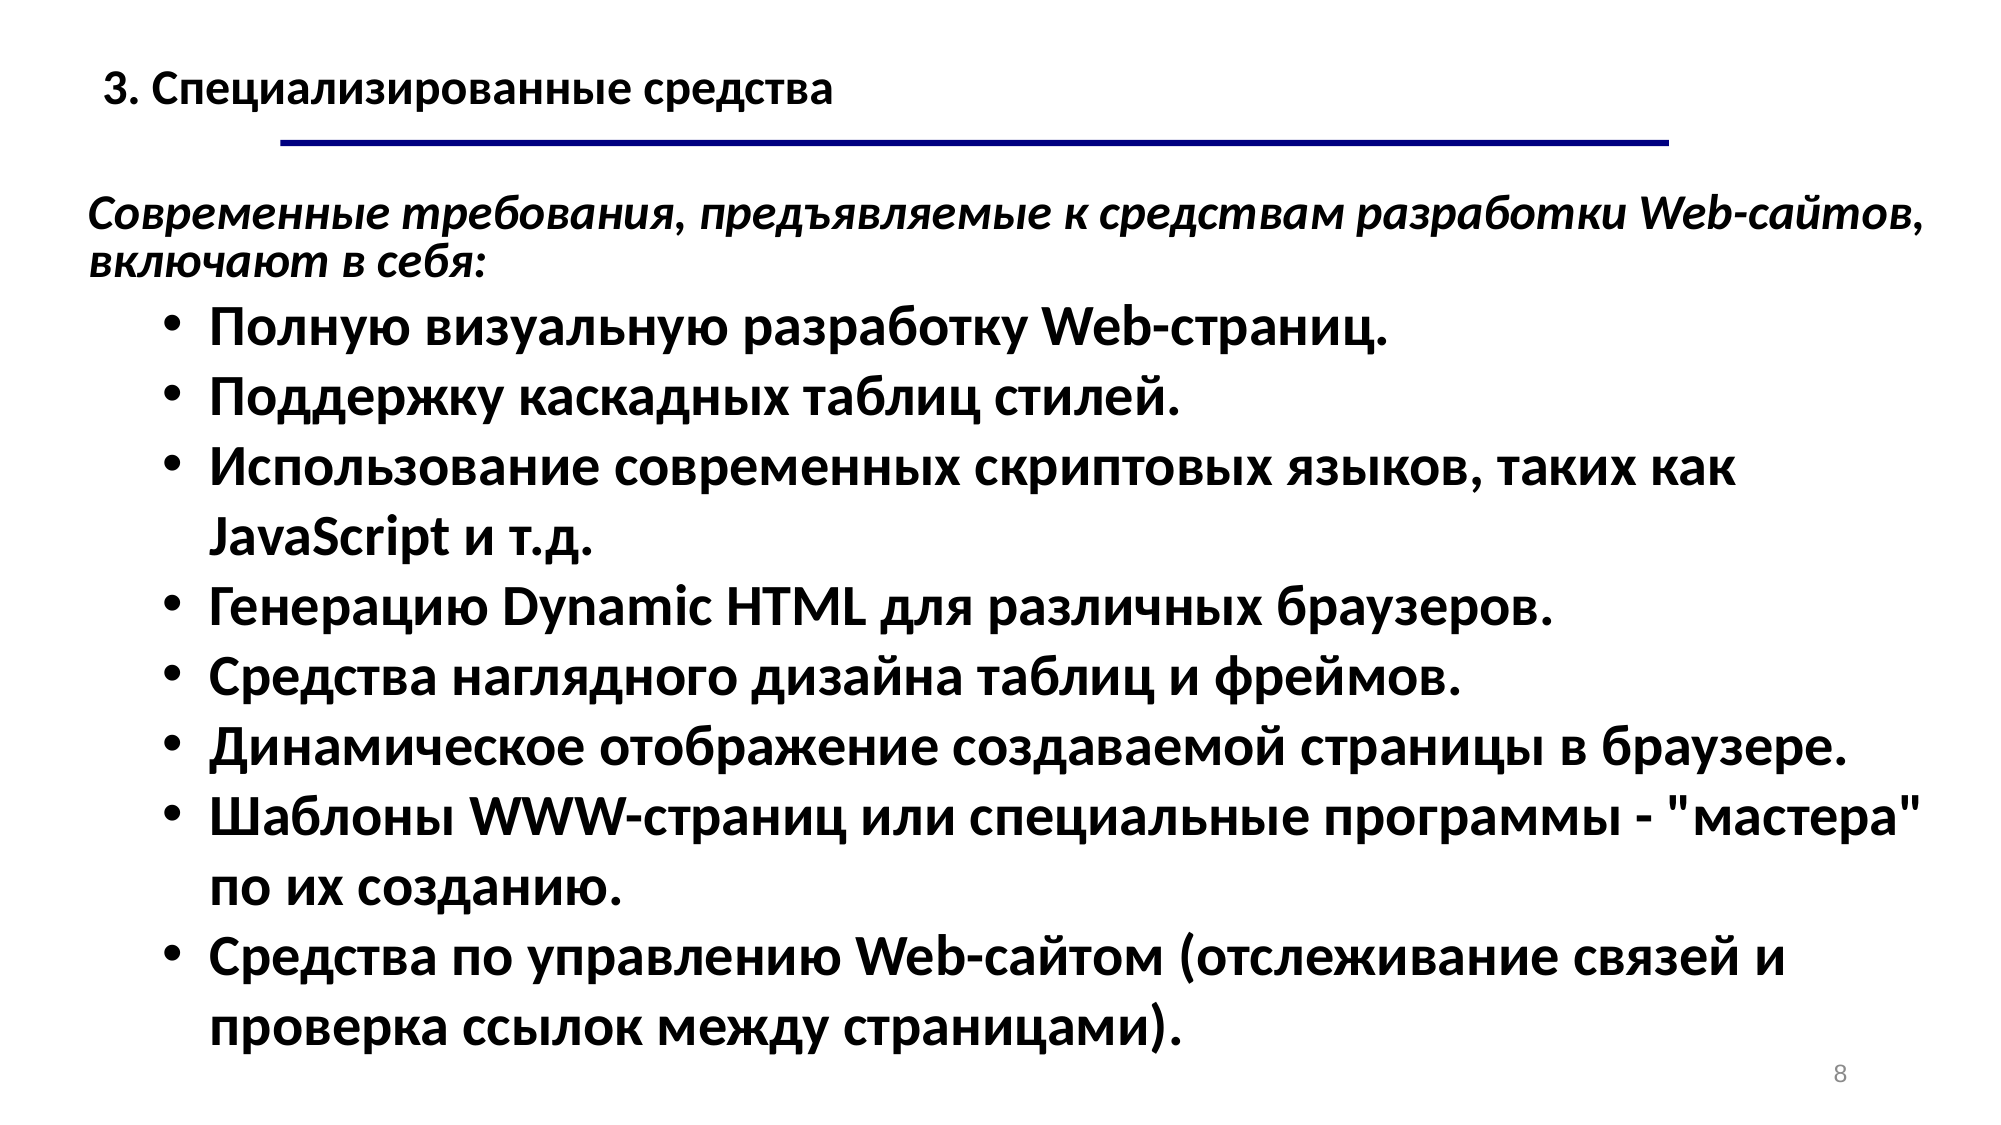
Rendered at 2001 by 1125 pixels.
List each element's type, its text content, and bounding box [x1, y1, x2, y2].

text_box Современные требования, предъявляемые к средствам разработки Web-сайтов, включают в себя: Полную визуальную разработку Web-страниц. Поддержку каскадных таблиц стилей. Использование современных скриптовых языков, таких как JavaScript и т.д. Генерацию Dynamic HTML для различных браузеров. Средства наглядного дизайна таблиц и фреймов. Динамическое отображение создаваемой страницы в браузере. Шаблоны WWW-страниц или специальные программы - "мастера" по их созданию. Средства по управлению Web-сайтом (отслеживание связей и проверка ссылок между страницами). [73, 183, 1950, 1065]
text_box 3. Специализированные средства [87, 46, 1863, 122]
slide_number 8 [1412, 1065, 1863, 1103]
